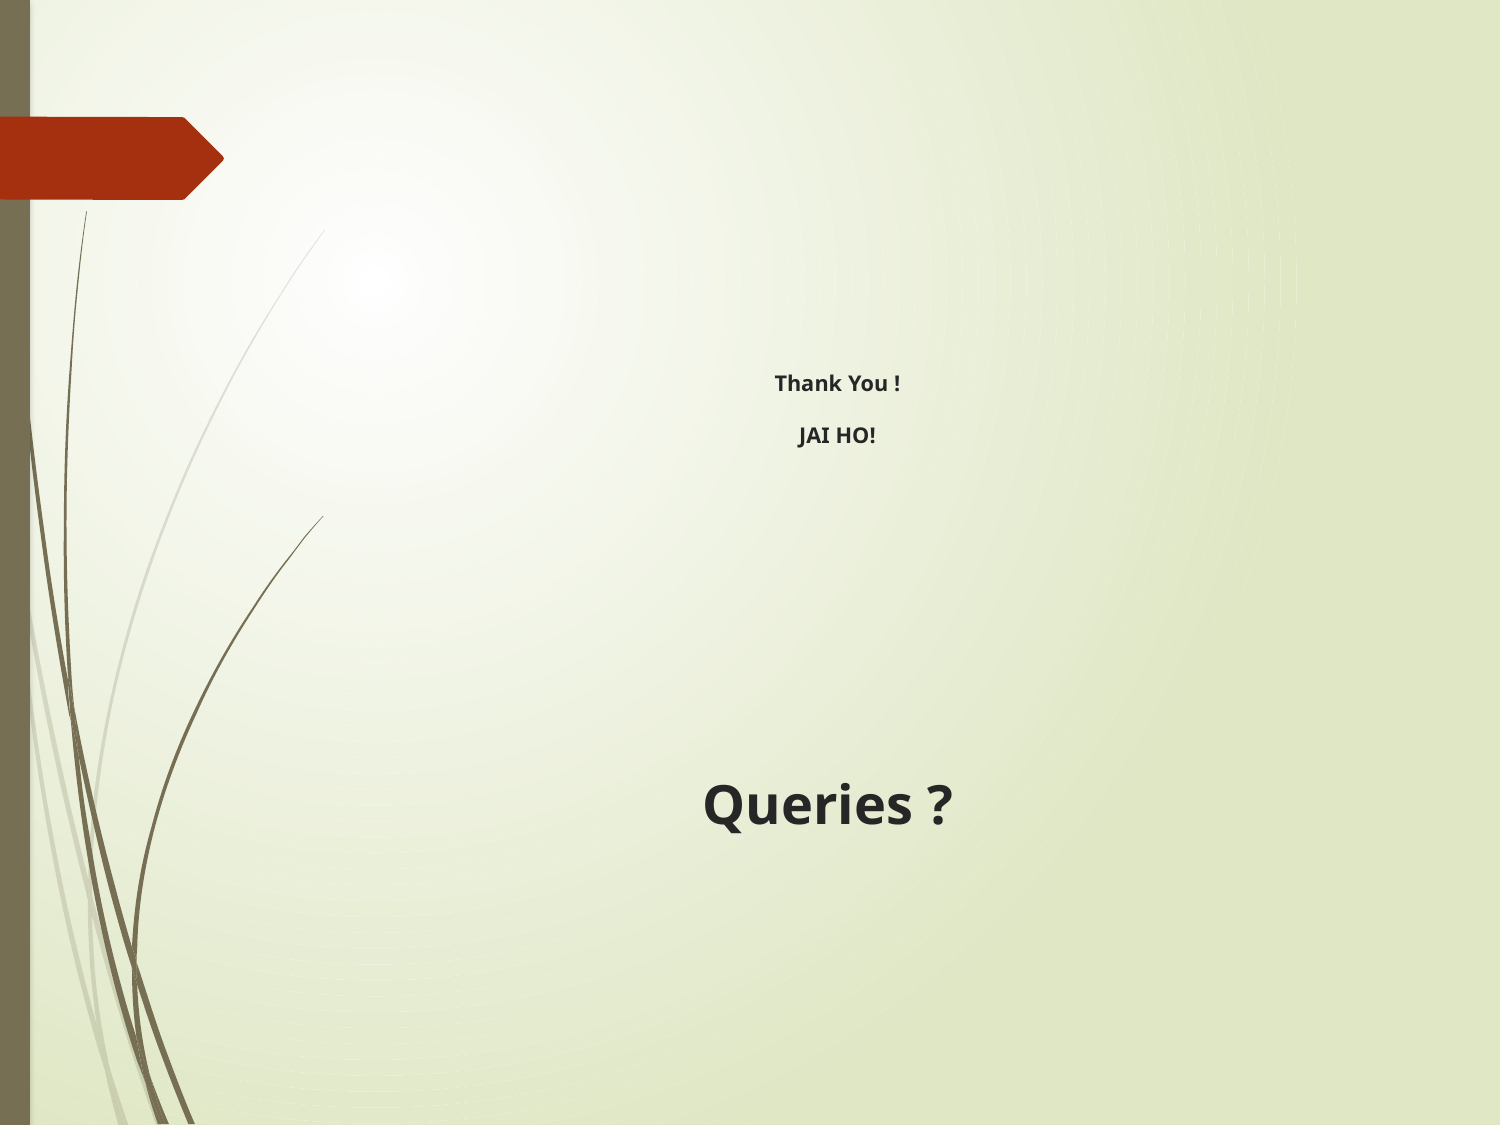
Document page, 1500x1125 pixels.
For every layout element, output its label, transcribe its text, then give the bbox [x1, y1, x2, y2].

title Thank You ! JAI HO! [300, 362, 1375, 538]
text_box Queries ? [262, 762, 1338, 900]
